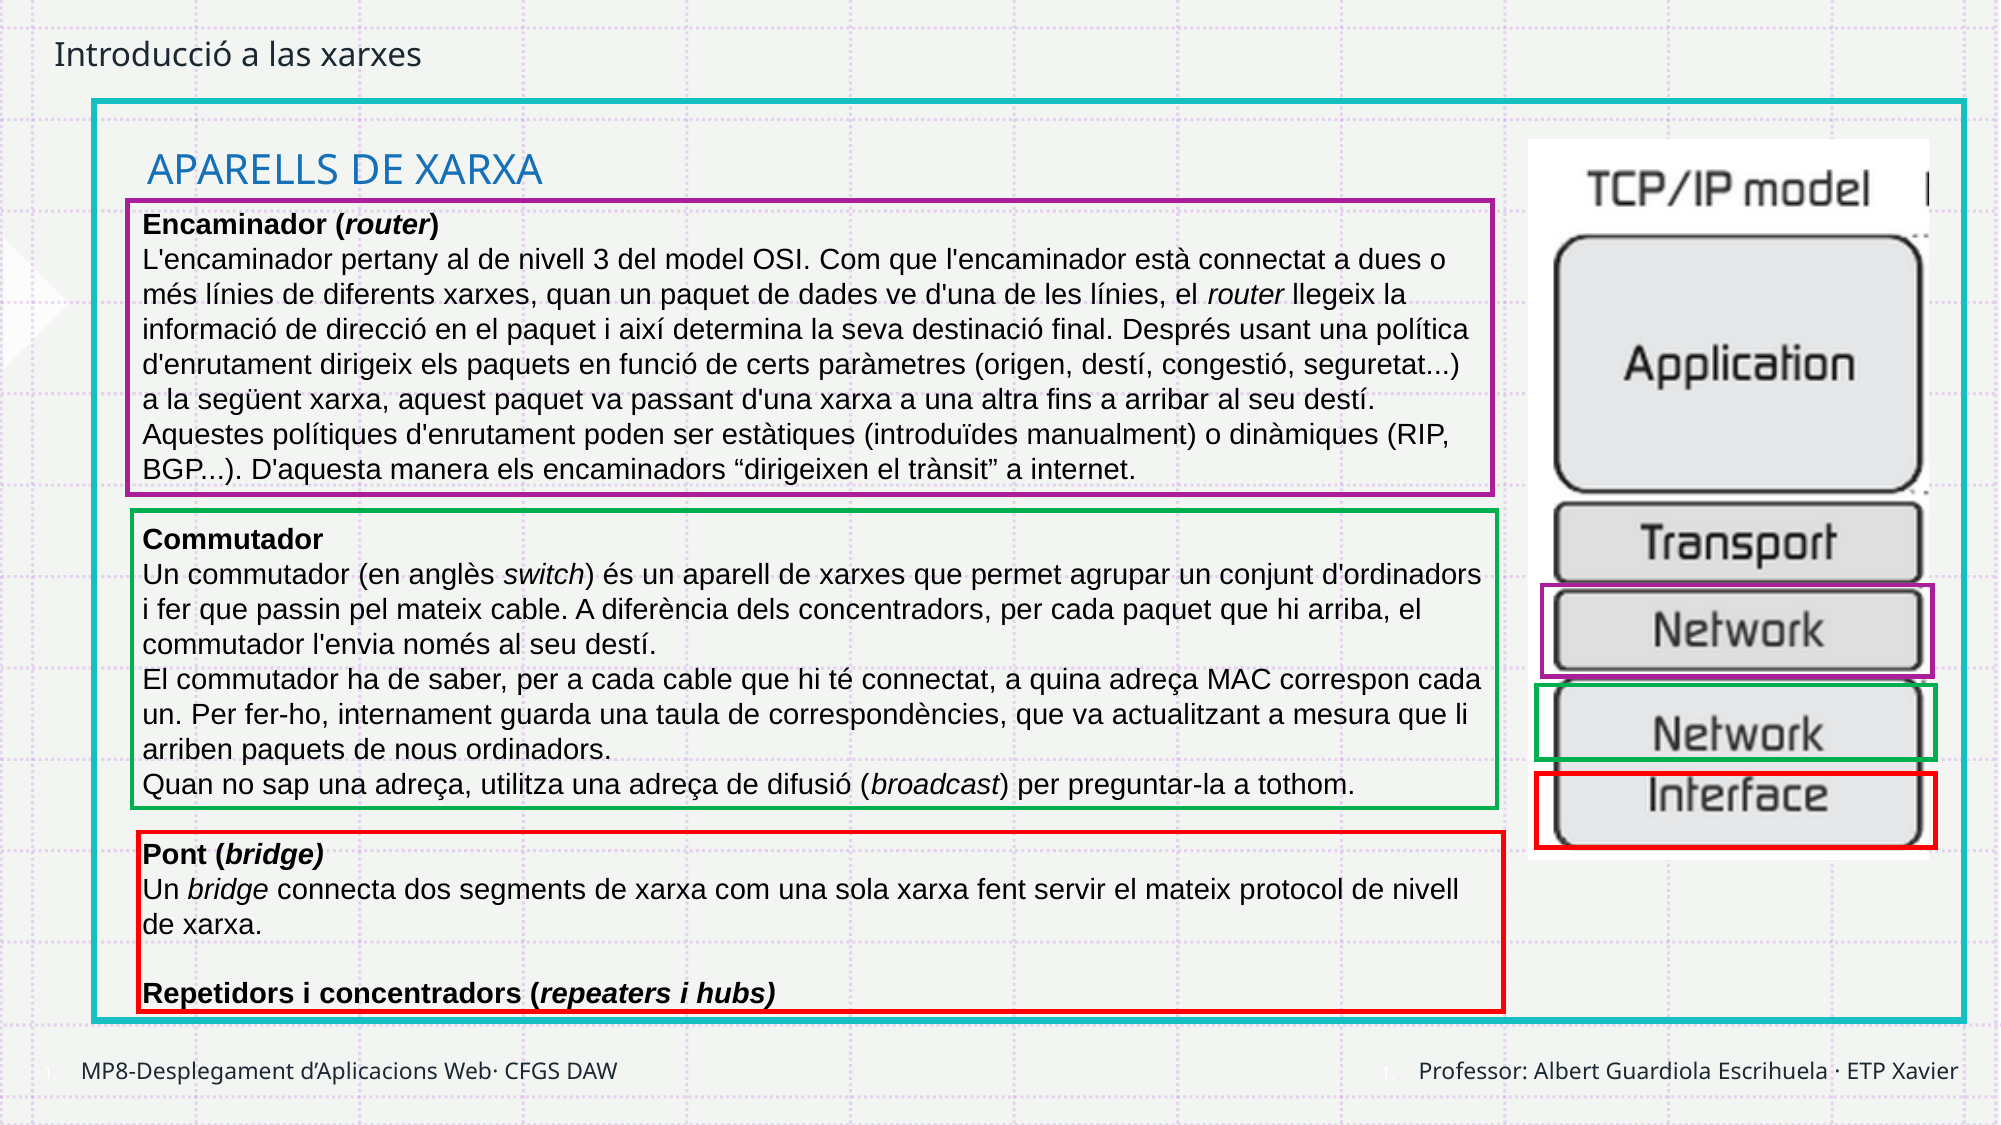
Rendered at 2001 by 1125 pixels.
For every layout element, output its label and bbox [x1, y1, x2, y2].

picture [1527, 139, 1930, 860]
text_box [0, 0, 2000, 1125]
